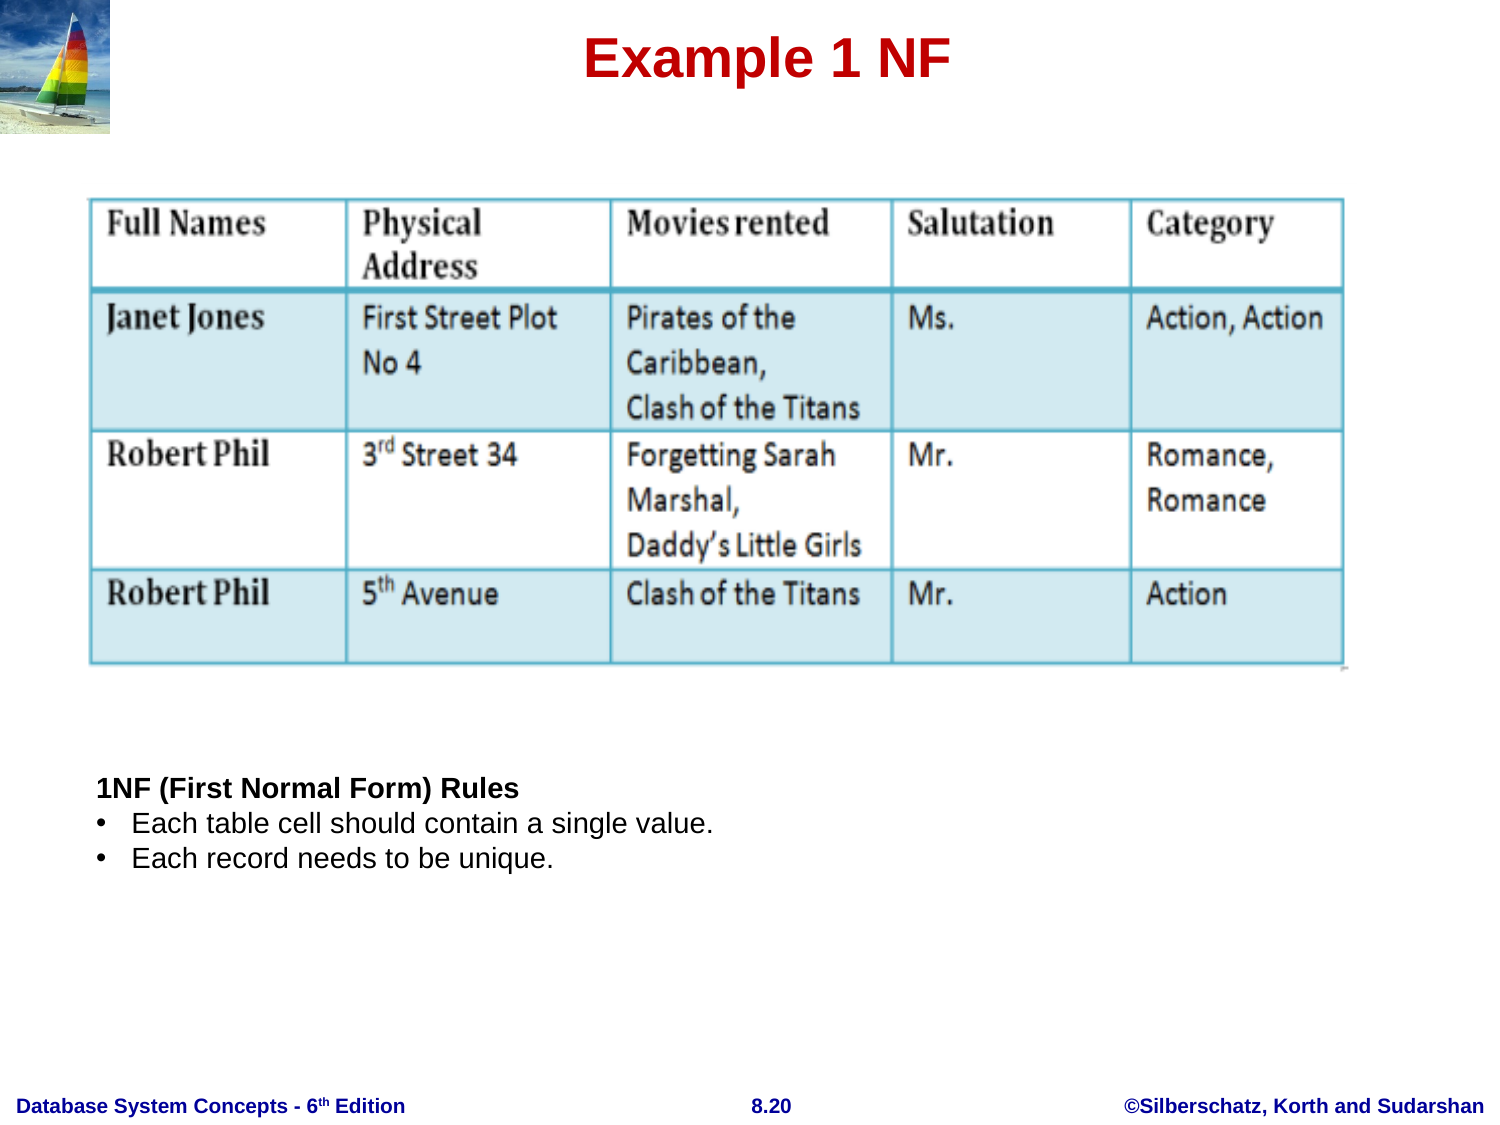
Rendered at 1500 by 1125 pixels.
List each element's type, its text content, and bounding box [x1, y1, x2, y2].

picture [0, 0, 110, 134]
text_box 1NF (First Normal Form) Rules Each table cell should contain a single value. Each record needs to be unique. [81, 762, 841, 882]
title Example 1 NF [121, 0, 1415, 97]
picture [80, 182, 1358, 677]
